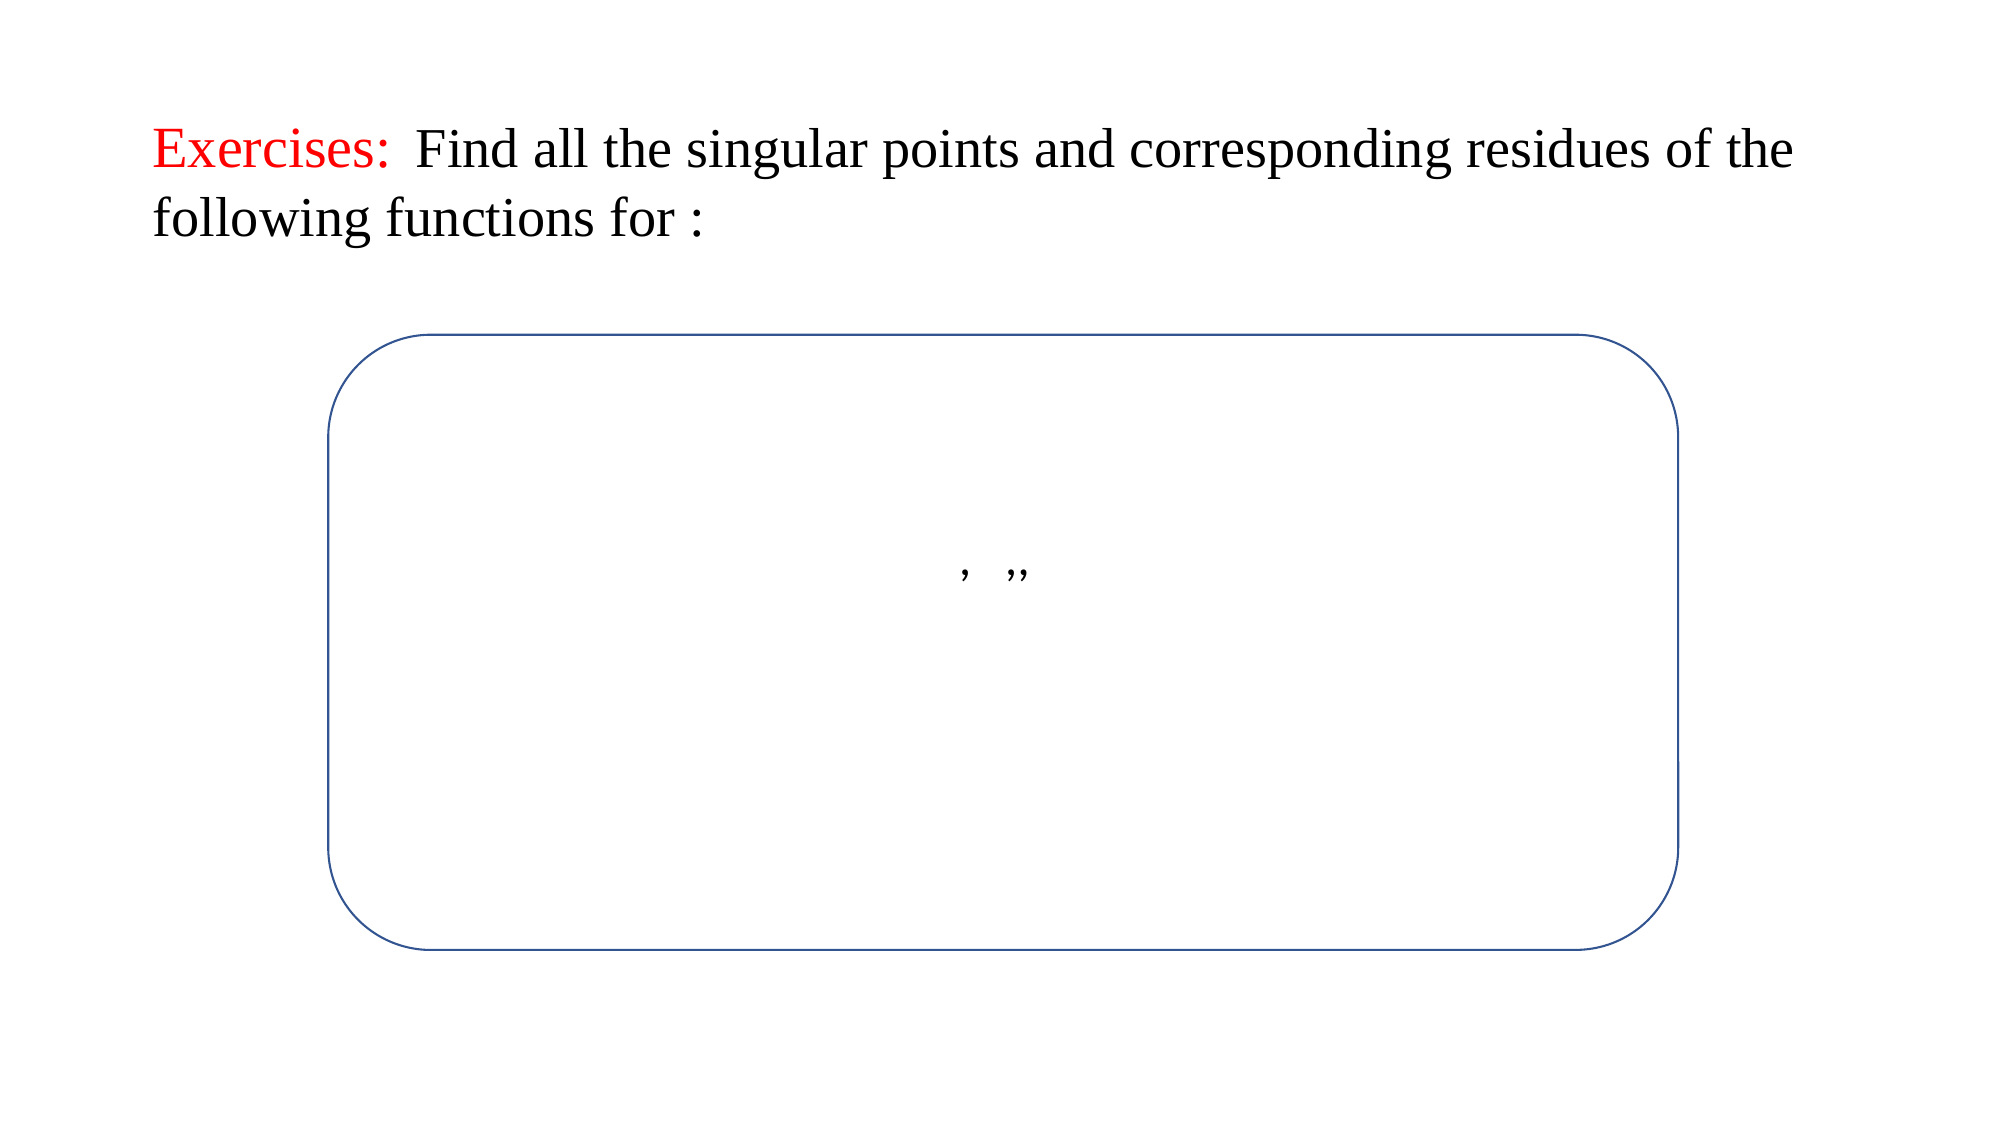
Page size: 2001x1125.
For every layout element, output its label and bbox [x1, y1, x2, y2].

text_box [327, 333, 1680, 951]
